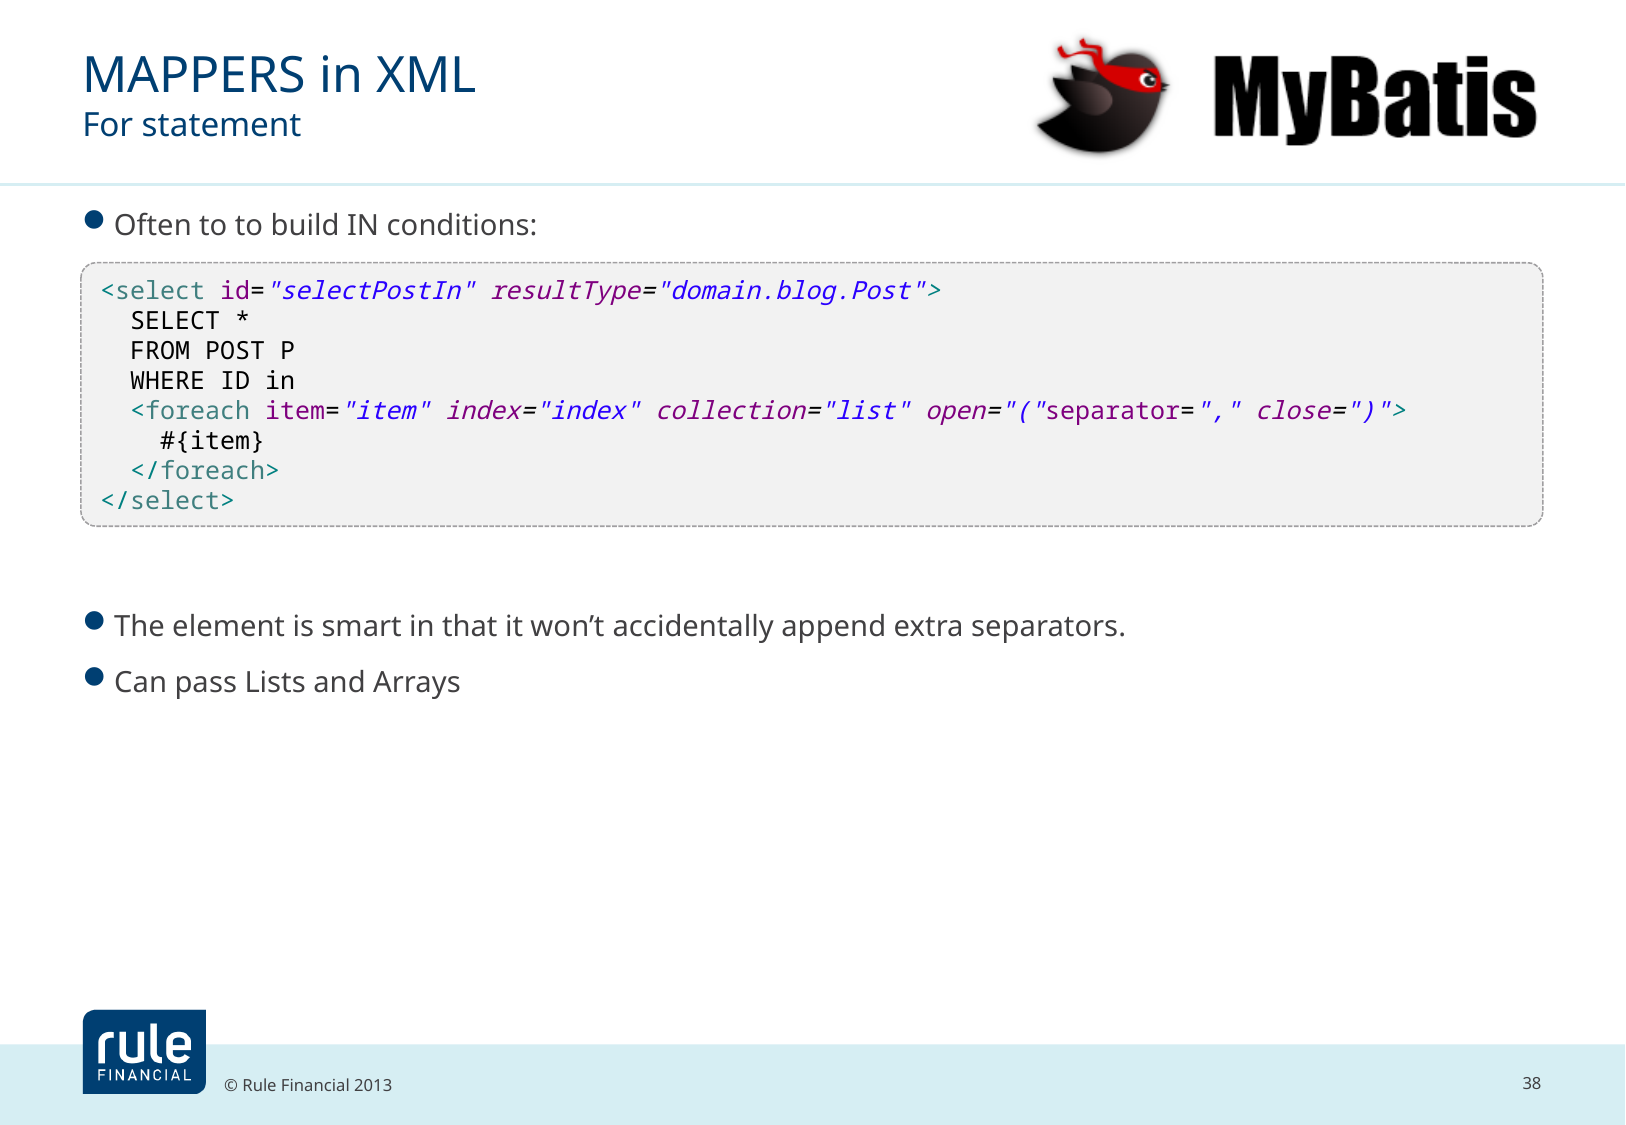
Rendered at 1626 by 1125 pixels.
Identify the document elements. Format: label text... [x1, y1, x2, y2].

title MAPPERS in XML For statement [82, 42, 1545, 177]
text_box The element is smart in that it won’t accidentally append extra separators. Can pass Lists and Arrays [82, 586, 1573, 740]
picture [82, 1009, 236, 1094]
text_box <select id="selectPostIn" resultType="domain.blog.Post"> SELECT * FROM POST P WHERE ID in <foreach item="item" index="index" collection="list" open="("separator="," close=")"> #{item} </foreach> </select> [78, 260, 1546, 529]
list Often to to build IN conditions: [82, 184, 1572, 268]
picture [1024, 27, 1573, 166]
